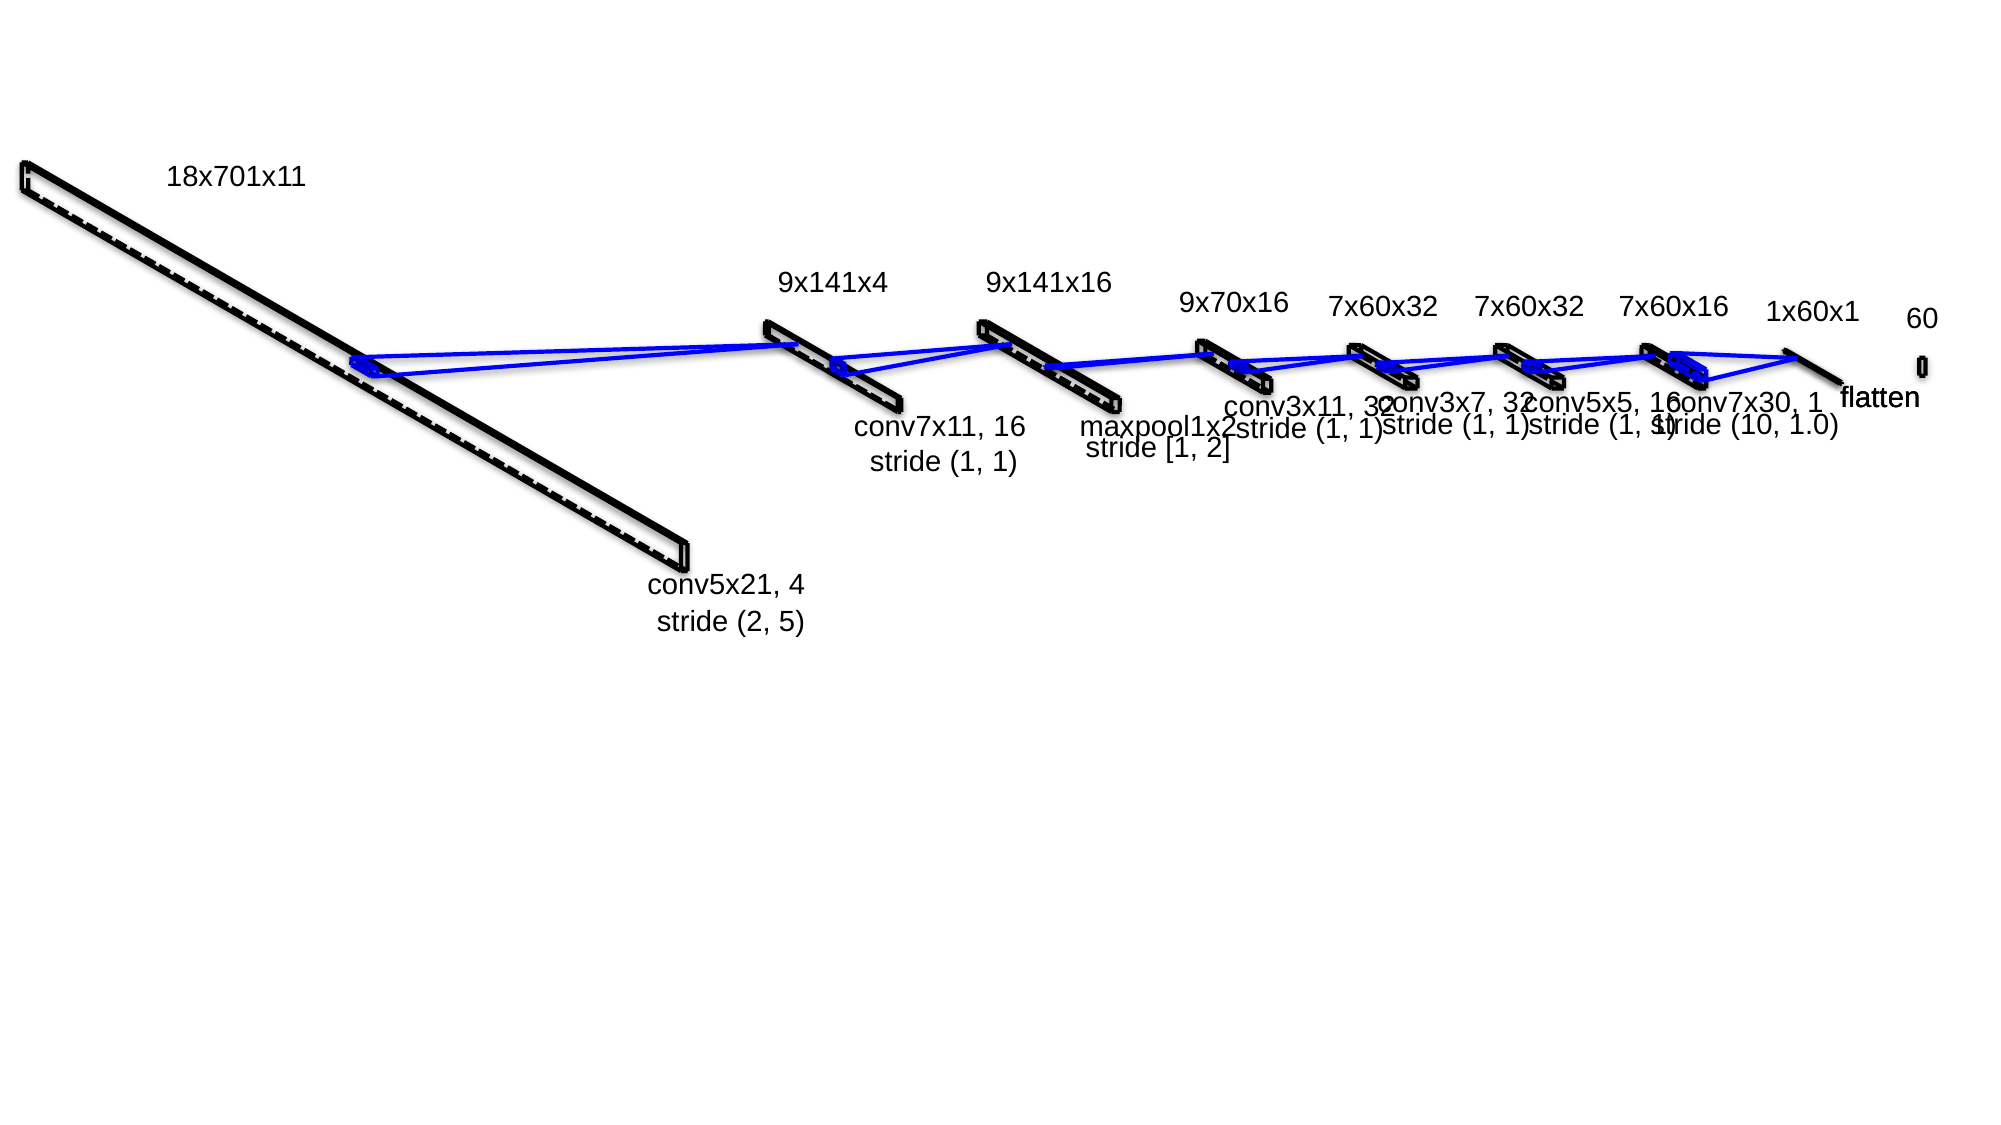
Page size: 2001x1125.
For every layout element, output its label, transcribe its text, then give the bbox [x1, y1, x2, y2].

text_box [1509, 343, 1535, 358]
text_box [41, 196, 55, 207]
text_box [172, 272, 186, 283]
text_box [216, 297, 229, 308]
text_box 18x701x11 [150, 149, 323, 200]
text_box [448, 431, 462, 442]
text_box [521, 473, 535, 484]
text_box [85, 222, 99, 233]
text_box [506, 465, 520, 476]
text_box [26, 177, 31, 187]
text_box 9x70x16 [1163, 275, 1305, 326]
text_box [680, 540, 688, 546]
text_box [1218, 361, 1224, 368]
text_box [1495, 342, 1508, 348]
text_box [978, 319, 988, 324]
text_box [1669, 351, 1677, 356]
text_box [1248, 353, 1364, 375]
text_box [978, 333, 988, 338]
text_box conv5x5, 16 [1508, 375, 1650, 426]
text_box [1055, 351, 1214, 371]
text_box [1206, 338, 1238, 358]
text_box 7x60x32 [1459, 279, 1600, 330]
text_box [288, 339, 302, 350]
text_box [1087, 392, 1101, 399]
text_box [419, 414, 433, 425]
text_box [1651, 343, 1666, 356]
text_box [798, 353, 810, 361]
text_box [811, 359, 824, 369]
text_box [21, 188, 29, 193]
text_box stride [1, 2] [1070, 421, 1247, 471]
text_box [491, 456, 505, 467]
text_box [390, 398, 404, 409]
text_box [564, 498, 578, 509]
text_box [1363, 343, 1389, 359]
text_box [409, 384, 689, 542]
text_box [70, 213, 84, 224]
text_box [1641, 342, 1650, 348]
text_box [1669, 362, 1678, 367]
text_box stride (1, 1) [1367, 397, 1513, 448]
text_box [1677, 351, 1792, 360]
text_box [99, 230, 113, 241]
text_box [346, 374, 359, 383]
text_box 9x141x4 [762, 256, 904, 306]
text_box [462, 440, 476, 451]
text_box [1197, 338, 1206, 343]
text_box [991, 336, 998, 342]
text_box [651, 549, 665, 558]
text_box [186, 280, 200, 291]
text_box [854, 384, 868, 394]
text_box 7x60x32 [1312, 279, 1454, 330]
text_box [375, 389, 389, 400]
text_box [259, 322, 273, 333]
text_box conv3x7, 32 [1362, 375, 1508, 426]
text_box [377, 342, 799, 379]
text_box [1014, 350, 1028, 361]
text_box [56, 205, 70, 216]
text_box [1535, 355, 1628, 364]
text_box [867, 380, 901, 397]
text_box [1523, 359, 1533, 364]
text_box stride (1, 1) [1220, 401, 1400, 452]
text_box [637, 540, 651, 551]
text_box [1697, 367, 1707, 372]
text_box conv7x11, 16 [837, 399, 1043, 450]
text_box [332, 364, 346, 375]
text_box [361, 383, 375, 392]
text_box [245, 314, 259, 325]
text_box [1238, 354, 1344, 364]
text_box conv3x11, 32 [1207, 380, 1362, 430]
text_box [274, 331, 288, 342]
text_box [1540, 353, 1656, 375]
text_box [128, 247, 142, 258]
text_box [29, 160, 363, 353]
text_box [157, 264, 171, 274]
text_box [477, 448, 491, 459]
text_box [1348, 342, 1362, 348]
text_box [404, 406, 418, 417]
text_box conv7x30, 1 [1650, 375, 1825, 397]
text_box [230, 305, 244, 316]
text_box [622, 532, 636, 543]
text_box maxpool1x2 [1064, 399, 1207, 450]
text_box conv5x21, 4 [632, 558, 821, 609]
text_box [1395, 353, 1510, 374]
text_box stride (10, 1.0) [1635, 397, 1855, 448]
text_box [201, 289, 215, 300]
text_box stride (2, 5) [642, 595, 821, 645]
text_box [1786, 347, 1827, 375]
text_box [1077, 375, 1119, 396]
text_box stride (1, 1) [1513, 397, 1635, 448]
text_box [29, 188, 41, 199]
text_box [114, 238, 128, 249]
text_box [1058, 377, 1072, 386]
text_box [383, 367, 395, 372]
text_box [21, 160, 29, 165]
text_box flatten [1825, 371, 1936, 422]
text_box [1719, 356, 1799, 375]
text_box [1029, 358, 1040, 368]
text_box 7x60x16 [1603, 279, 1744, 330]
text_box [834, 343, 992, 361]
text_box [1073, 383, 1087, 394]
text_box [1389, 355, 1483, 365]
text_box [579, 507, 593, 518]
text_box 1x60x1 [1750, 284, 1875, 335]
text_box [317, 356, 331, 367]
text_box 60 [1891, 292, 1954, 343]
text_box [988, 319, 1060, 361]
text_box [357, 343, 755, 360]
text_box [303, 347, 317, 358]
text_box [769, 319, 831, 358]
text_box [608, 523, 622, 534]
text_box 9x141x16 [970, 256, 1128, 306]
text_box [869, 392, 883, 399]
text_box [550, 490, 564, 501]
text_box stride (1, 1) [854, 435, 1034, 485]
text_box [844, 342, 1013, 378]
text_box [593, 515, 607, 526]
text_box [433, 423, 447, 434]
text_box [535, 482, 549, 492]
text_box [143, 255, 157, 266]
text_box [1376, 360, 1387, 365]
